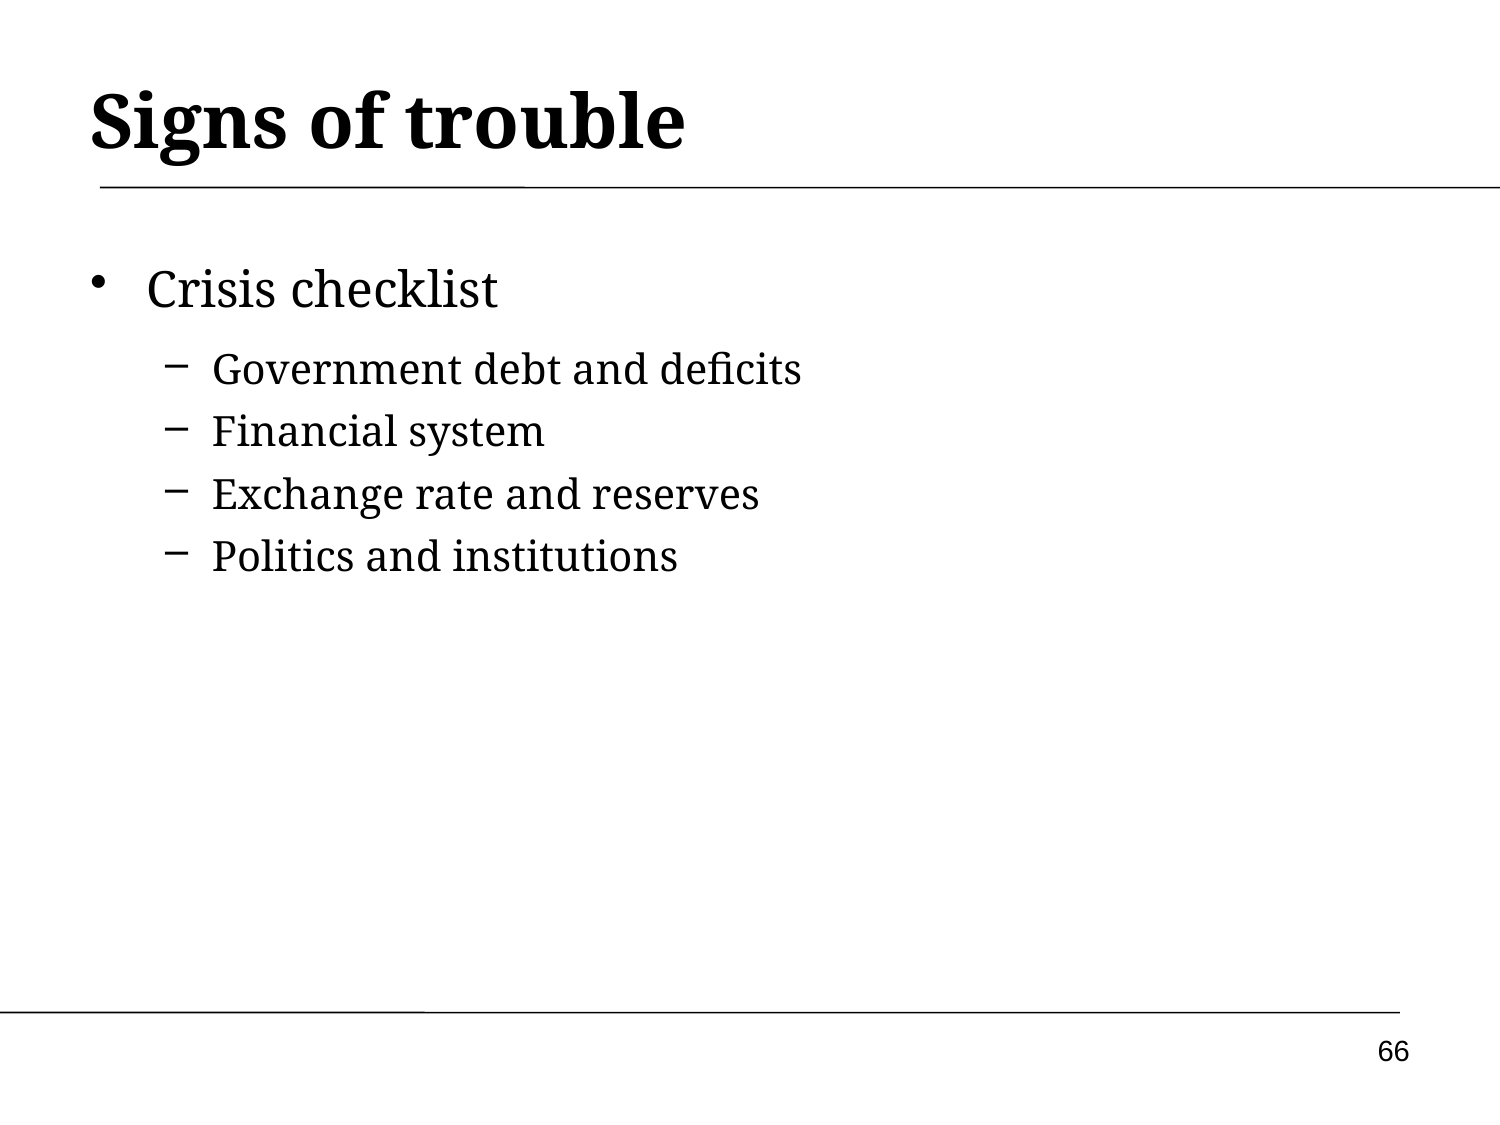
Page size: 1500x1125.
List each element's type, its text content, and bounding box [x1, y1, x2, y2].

slide_number 66 [1074, 1024, 1426, 1103]
title Signs of trouble [74, 49, 1426, 188]
list Crisis checklist Government debt and deficits Financial system Exchange rate and reserves Politics and institutions [74, 249, 1363, 993]
